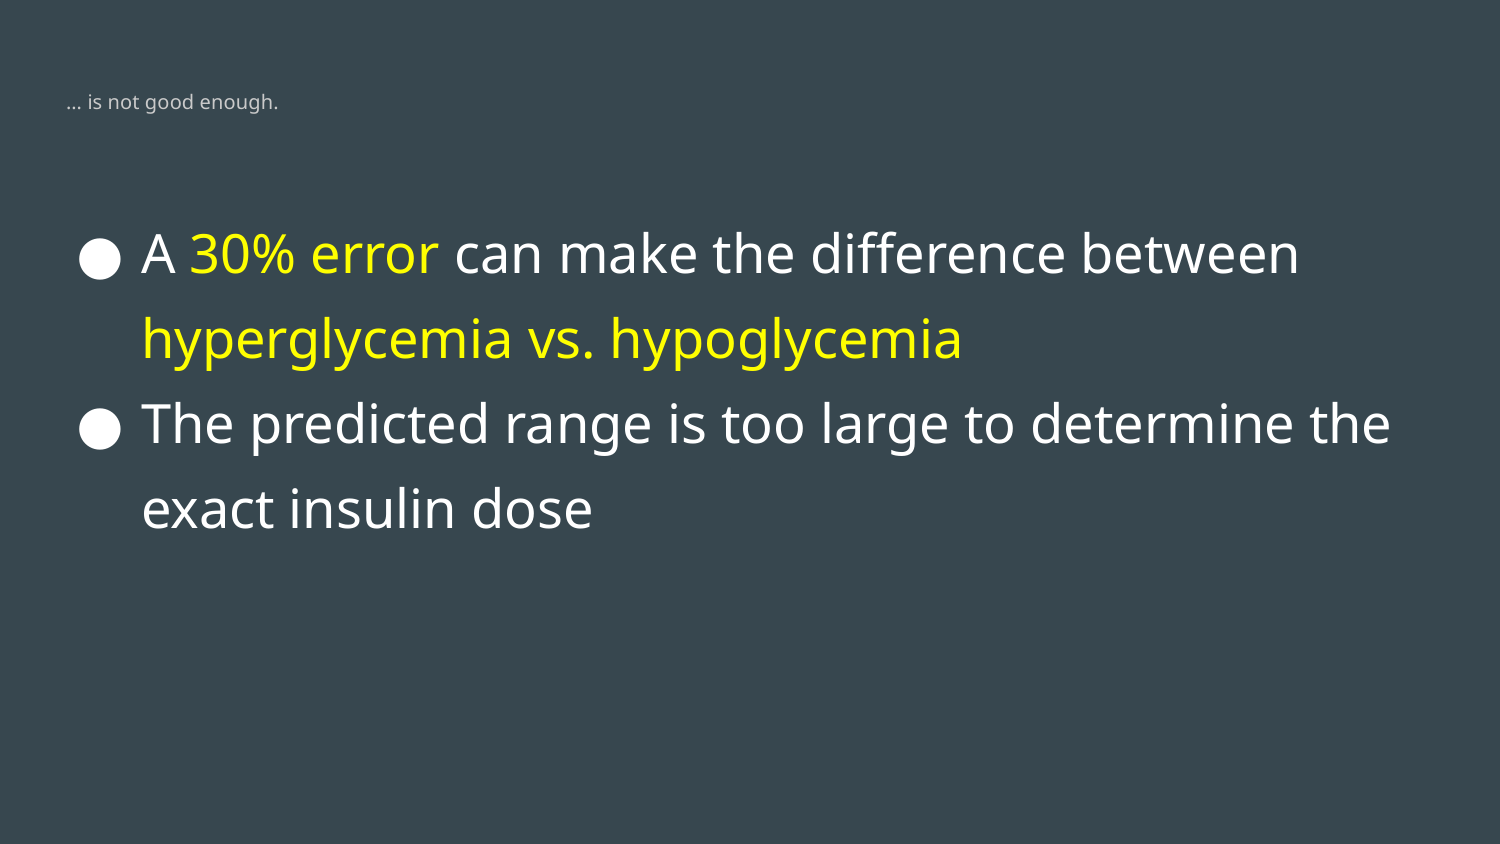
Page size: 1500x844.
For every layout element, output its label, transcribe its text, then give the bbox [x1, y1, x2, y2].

list A 30% error can make the difference between hyperglycemia vs. hypoglycemia The predicted range is too large to determine the exact insulin dose [51, 189, 1449, 750]
title … is not good enough. [51, 72, 1449, 167]
